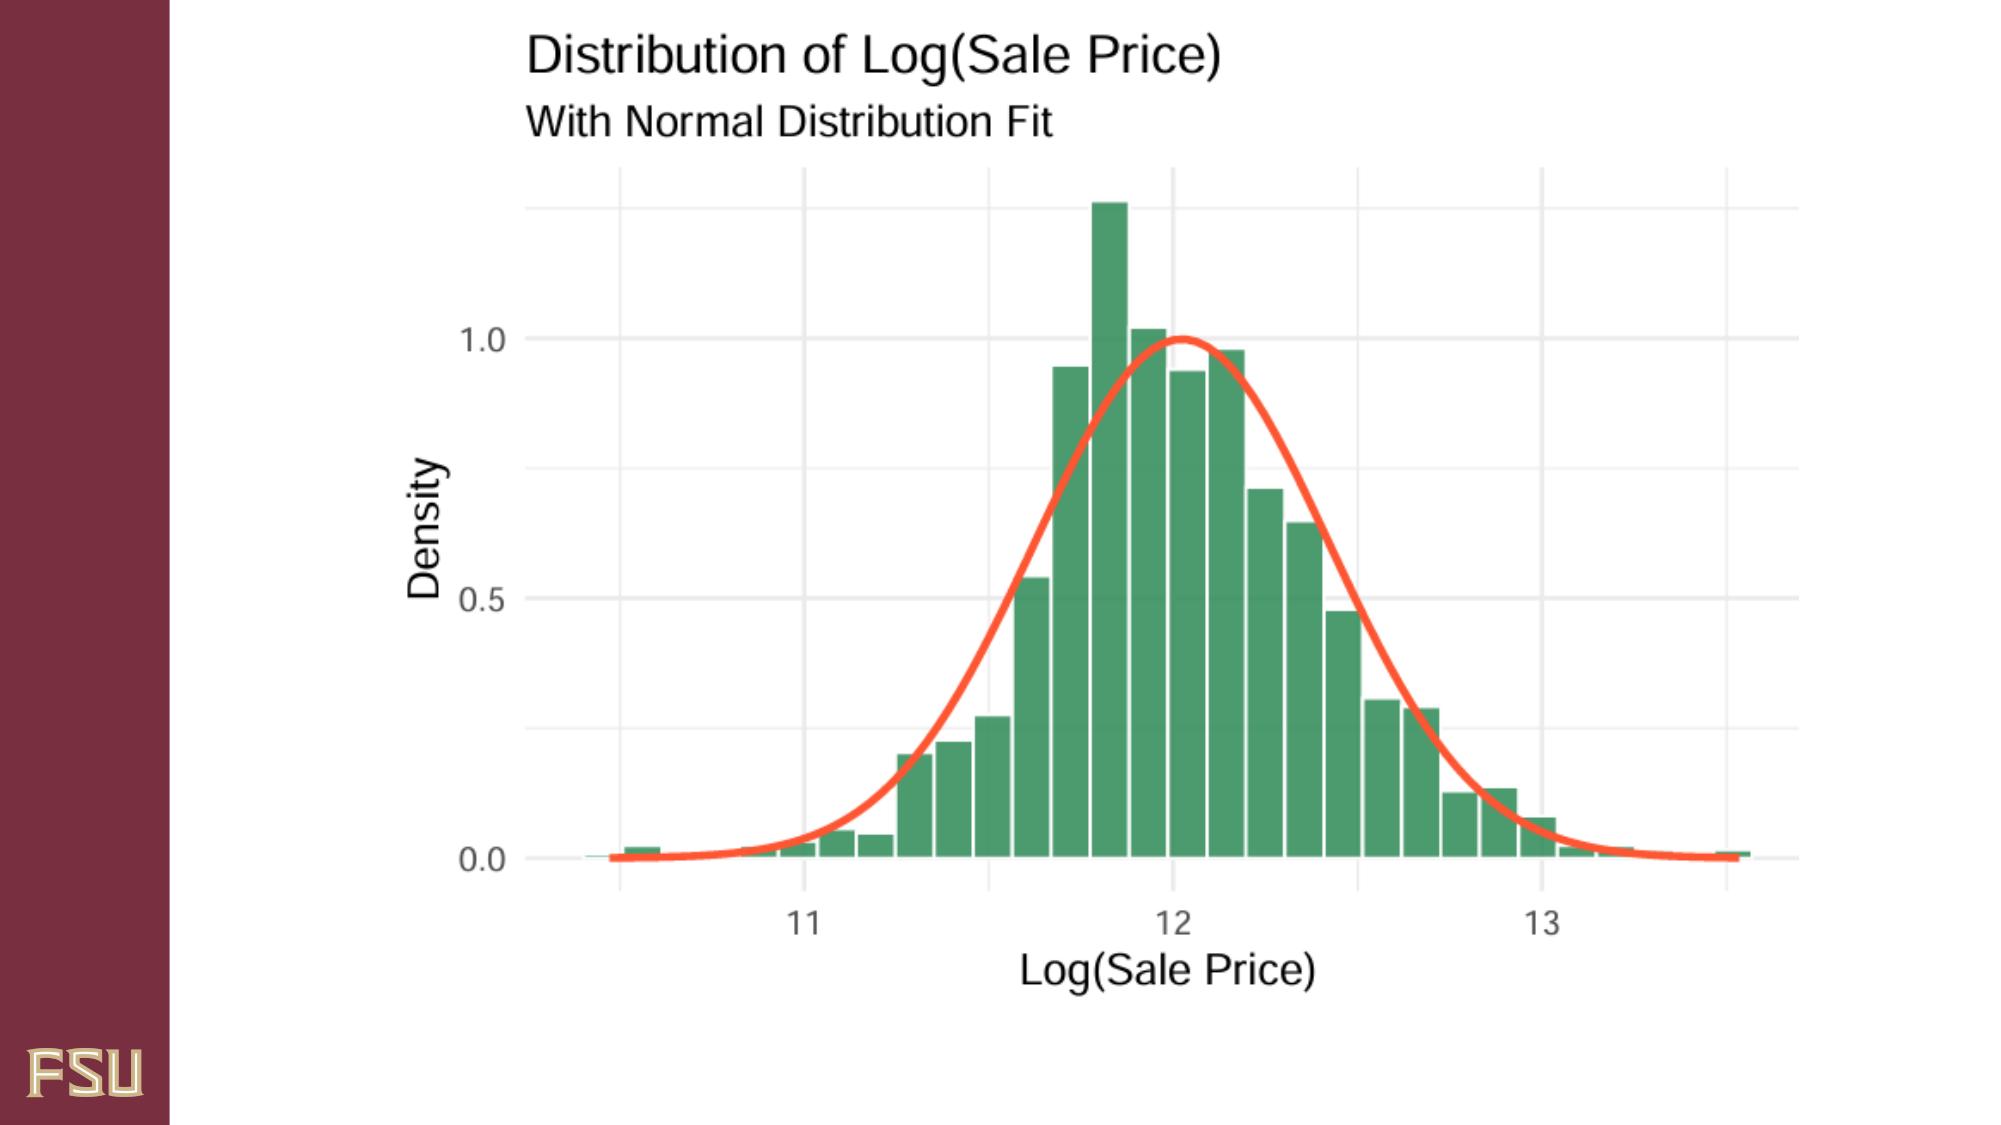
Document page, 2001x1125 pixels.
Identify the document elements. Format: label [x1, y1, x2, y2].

picture [5, 1025, 164, 1120]
list [370, 10, 1799, 1015]
